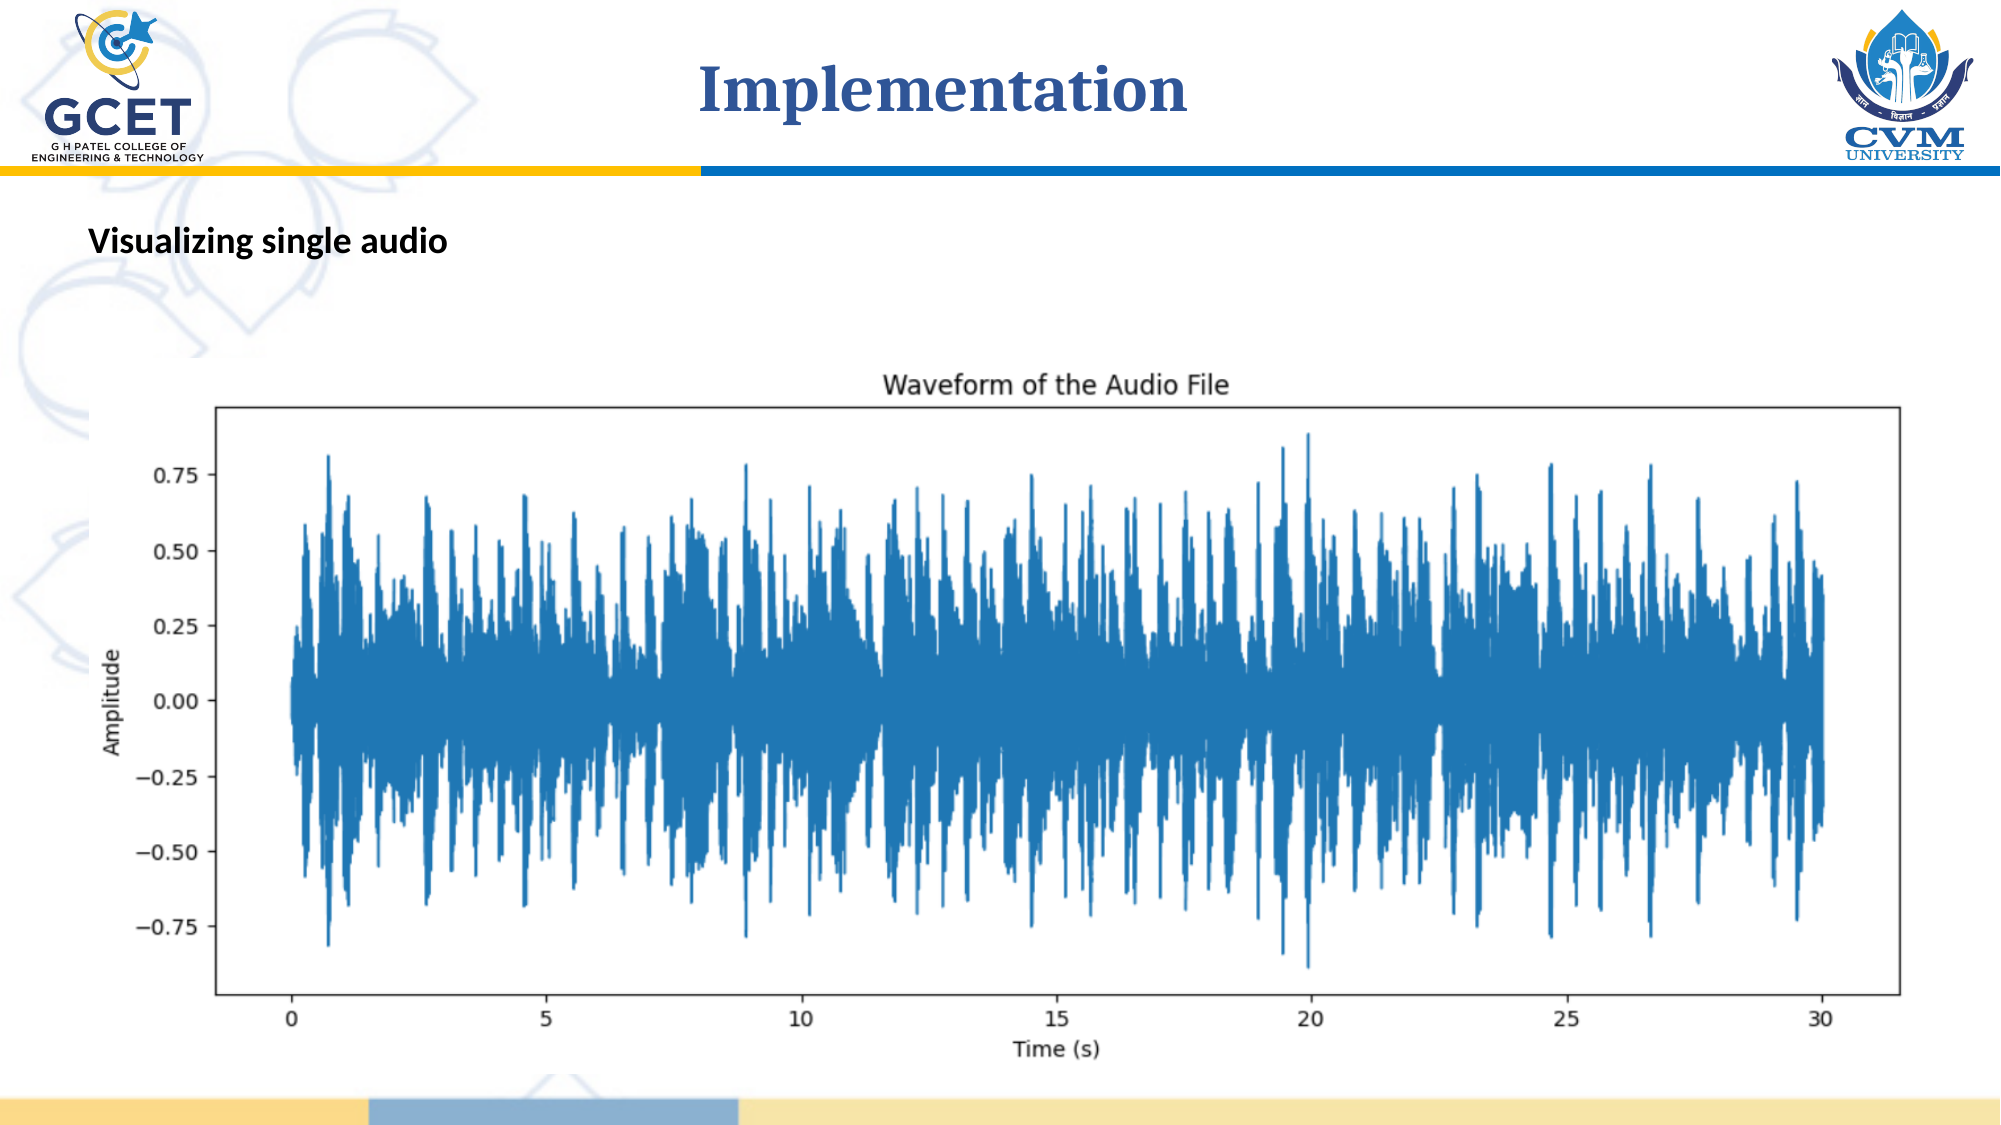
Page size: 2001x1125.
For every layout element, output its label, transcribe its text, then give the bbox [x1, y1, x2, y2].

picture [1832, 2, 1981, 168]
picture [89, 358, 1911, 1074]
text_box Implementation [242, 37, 1661, 132]
text_box Visualizing single audio [73, 208, 1927, 373]
picture [19, 0, 218, 168]
